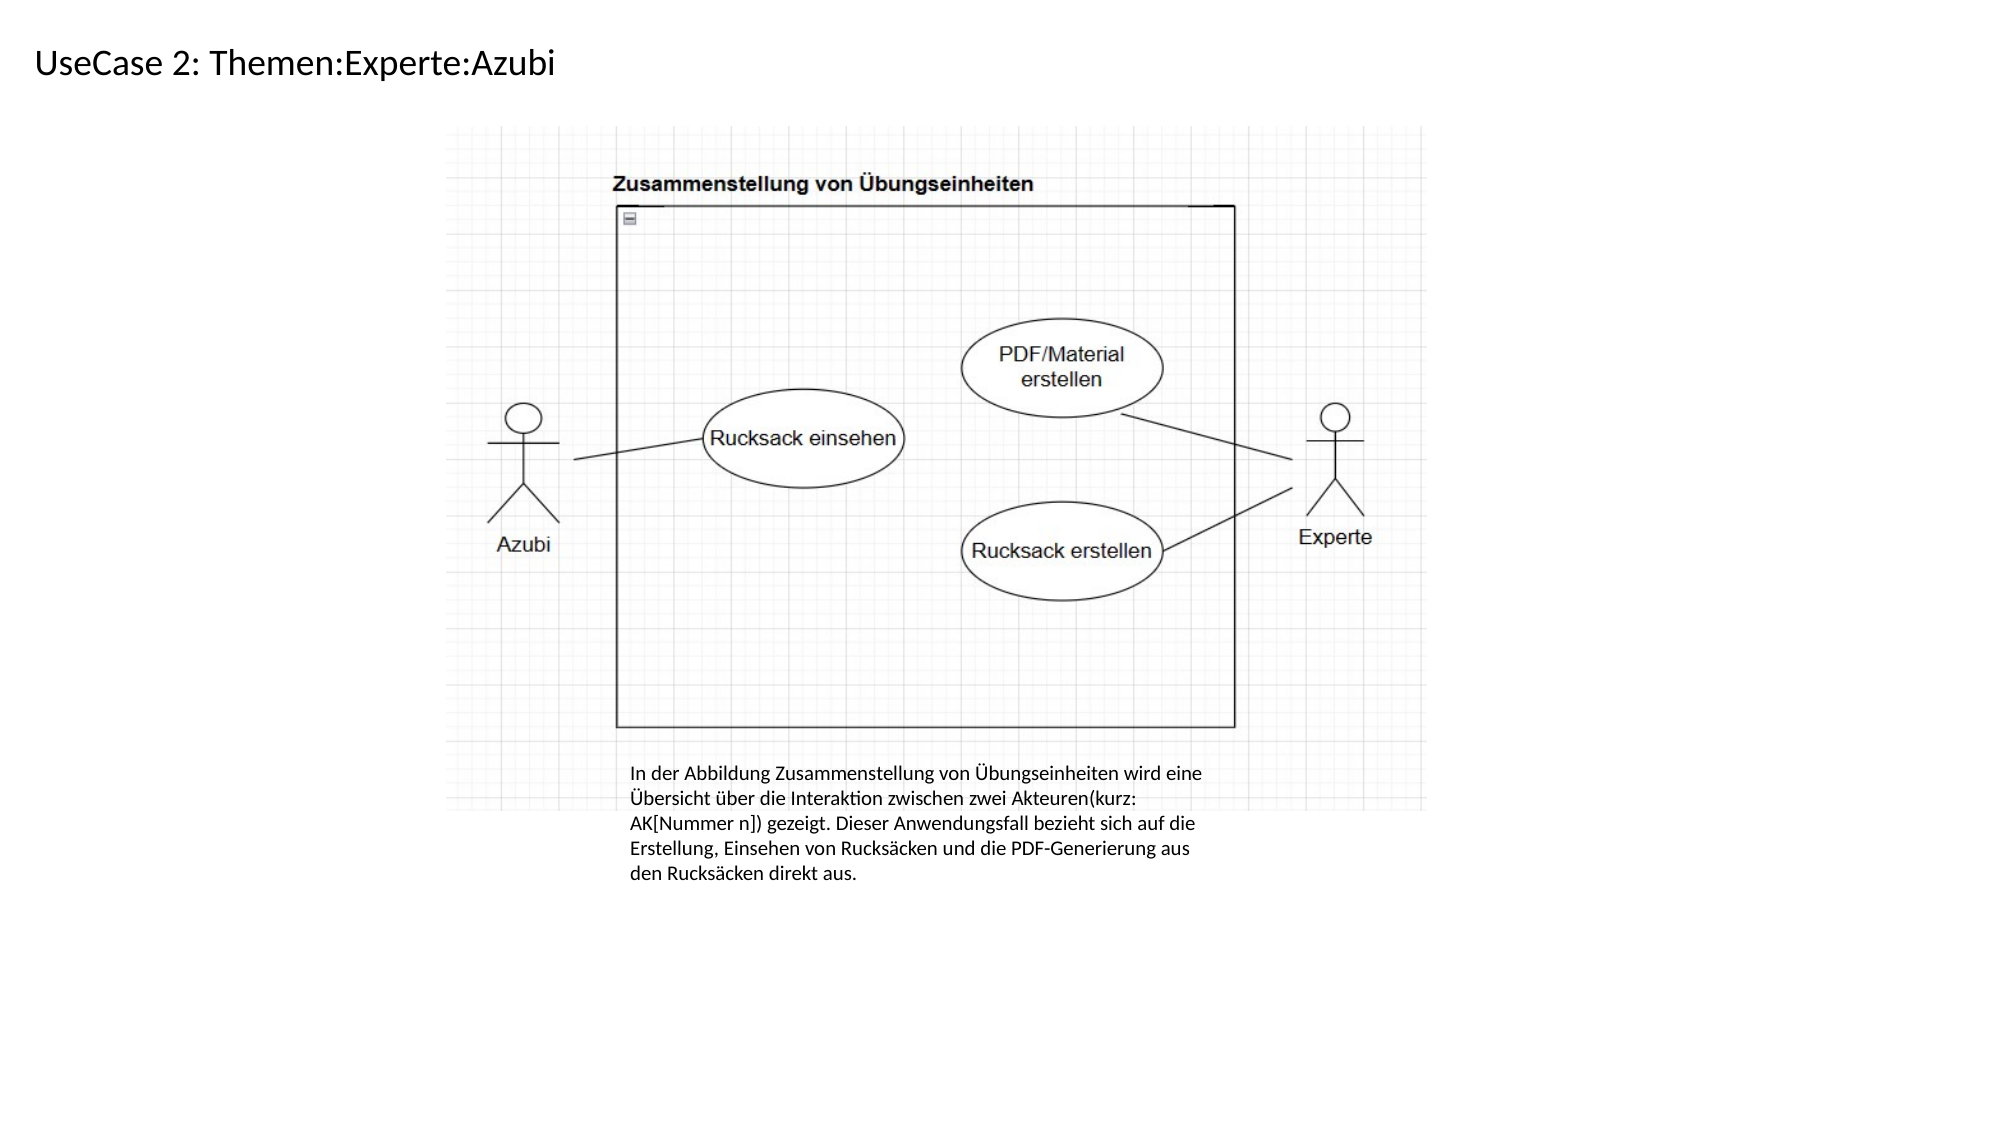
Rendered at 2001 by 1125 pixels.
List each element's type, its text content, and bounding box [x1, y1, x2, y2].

text_box UseCase 2: Themen:Experte:Azubi [19, 30, 626, 90]
text_box In der Abbildung Zusammenstellung von Übungseinheiten wird eine Übersicht über die Interaktion zwischen zwei Akteuren(kurz: AK[Nummer n]) gezeigt. Dieser Anwendungsfall bezieht sich auf die Erstellung, Einsehen von Rucksäcken und die PDF-Generierung aus den Rucksäcken direkt aus. [615, 811, 1233, 892]
picture [446, 126, 1427, 811]
